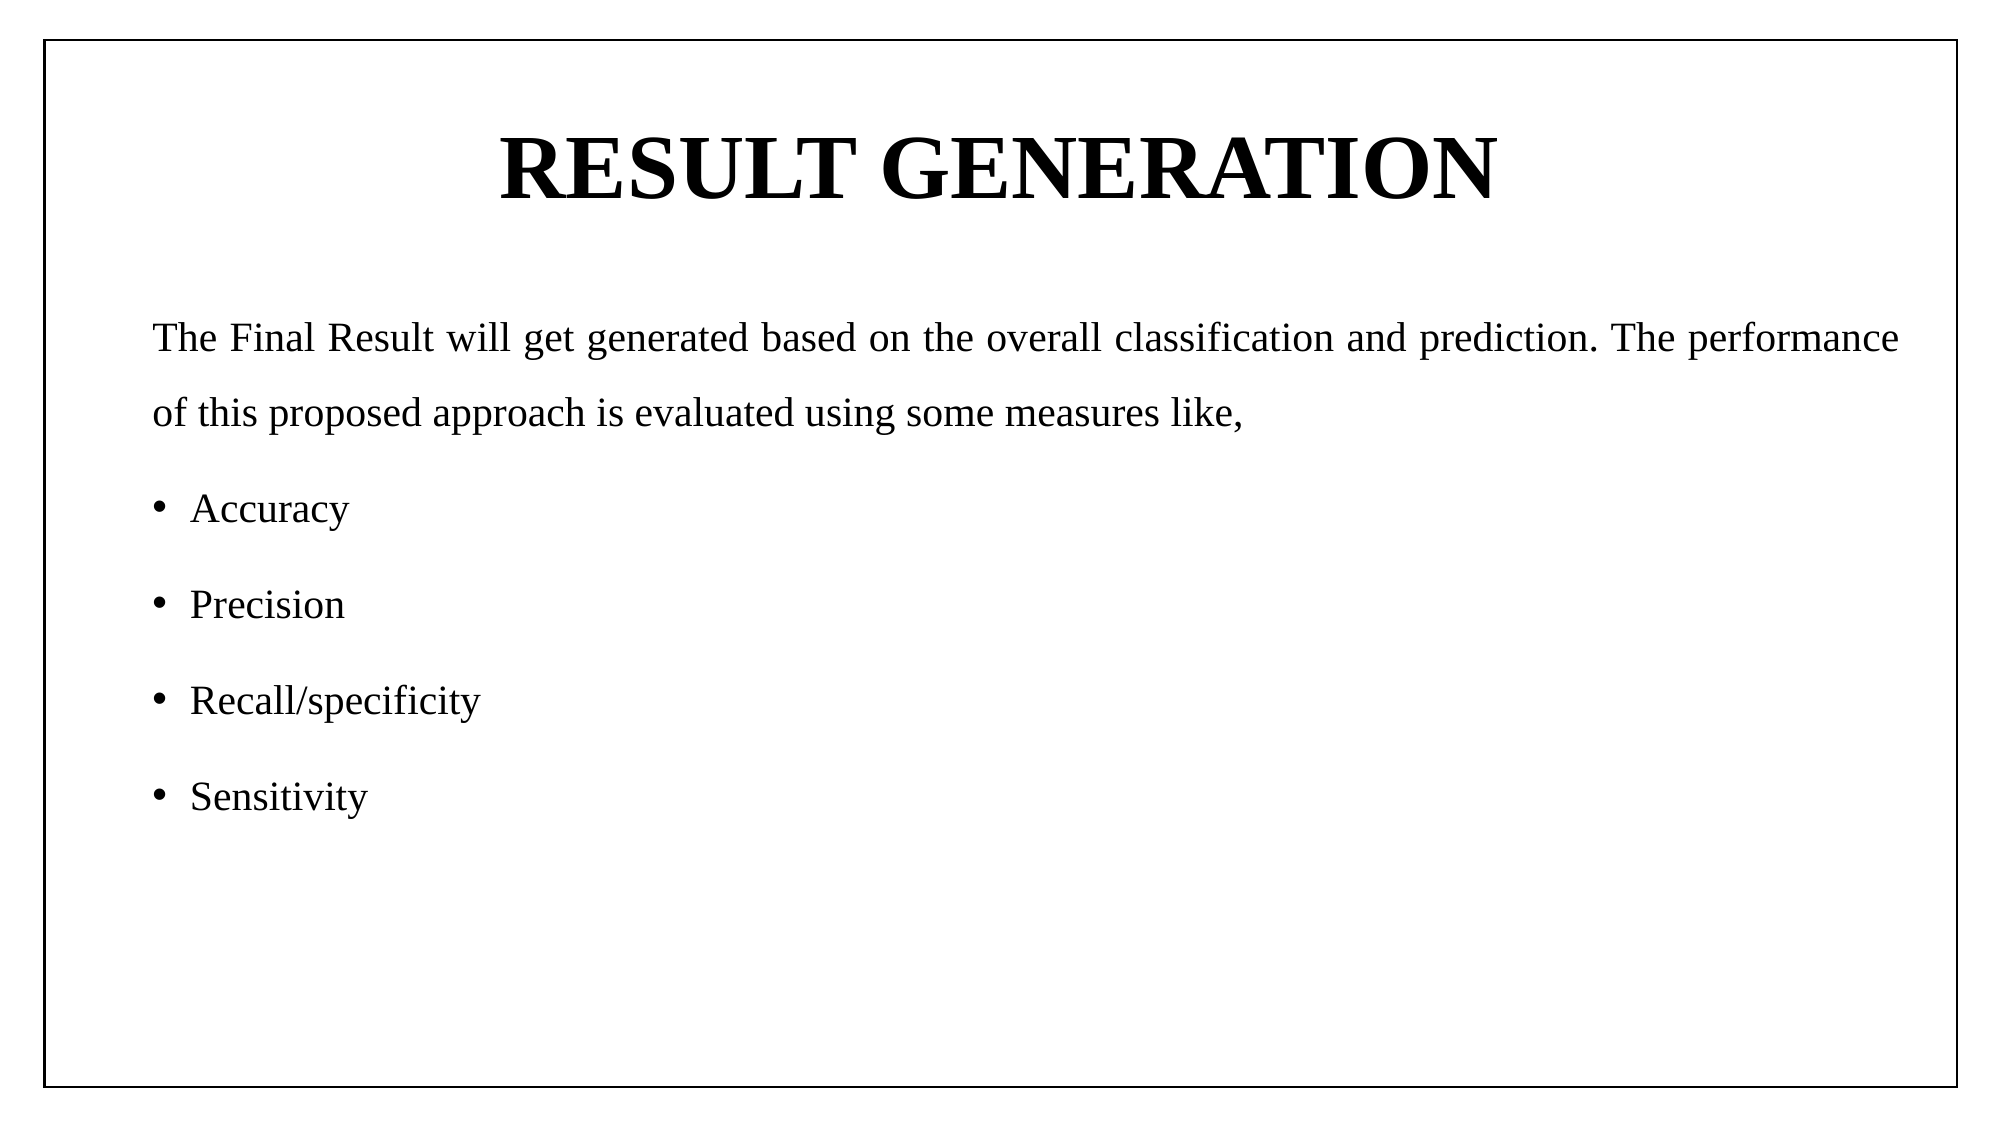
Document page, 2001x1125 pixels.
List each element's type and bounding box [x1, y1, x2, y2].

text_box [43, 39, 1958, 1088]
